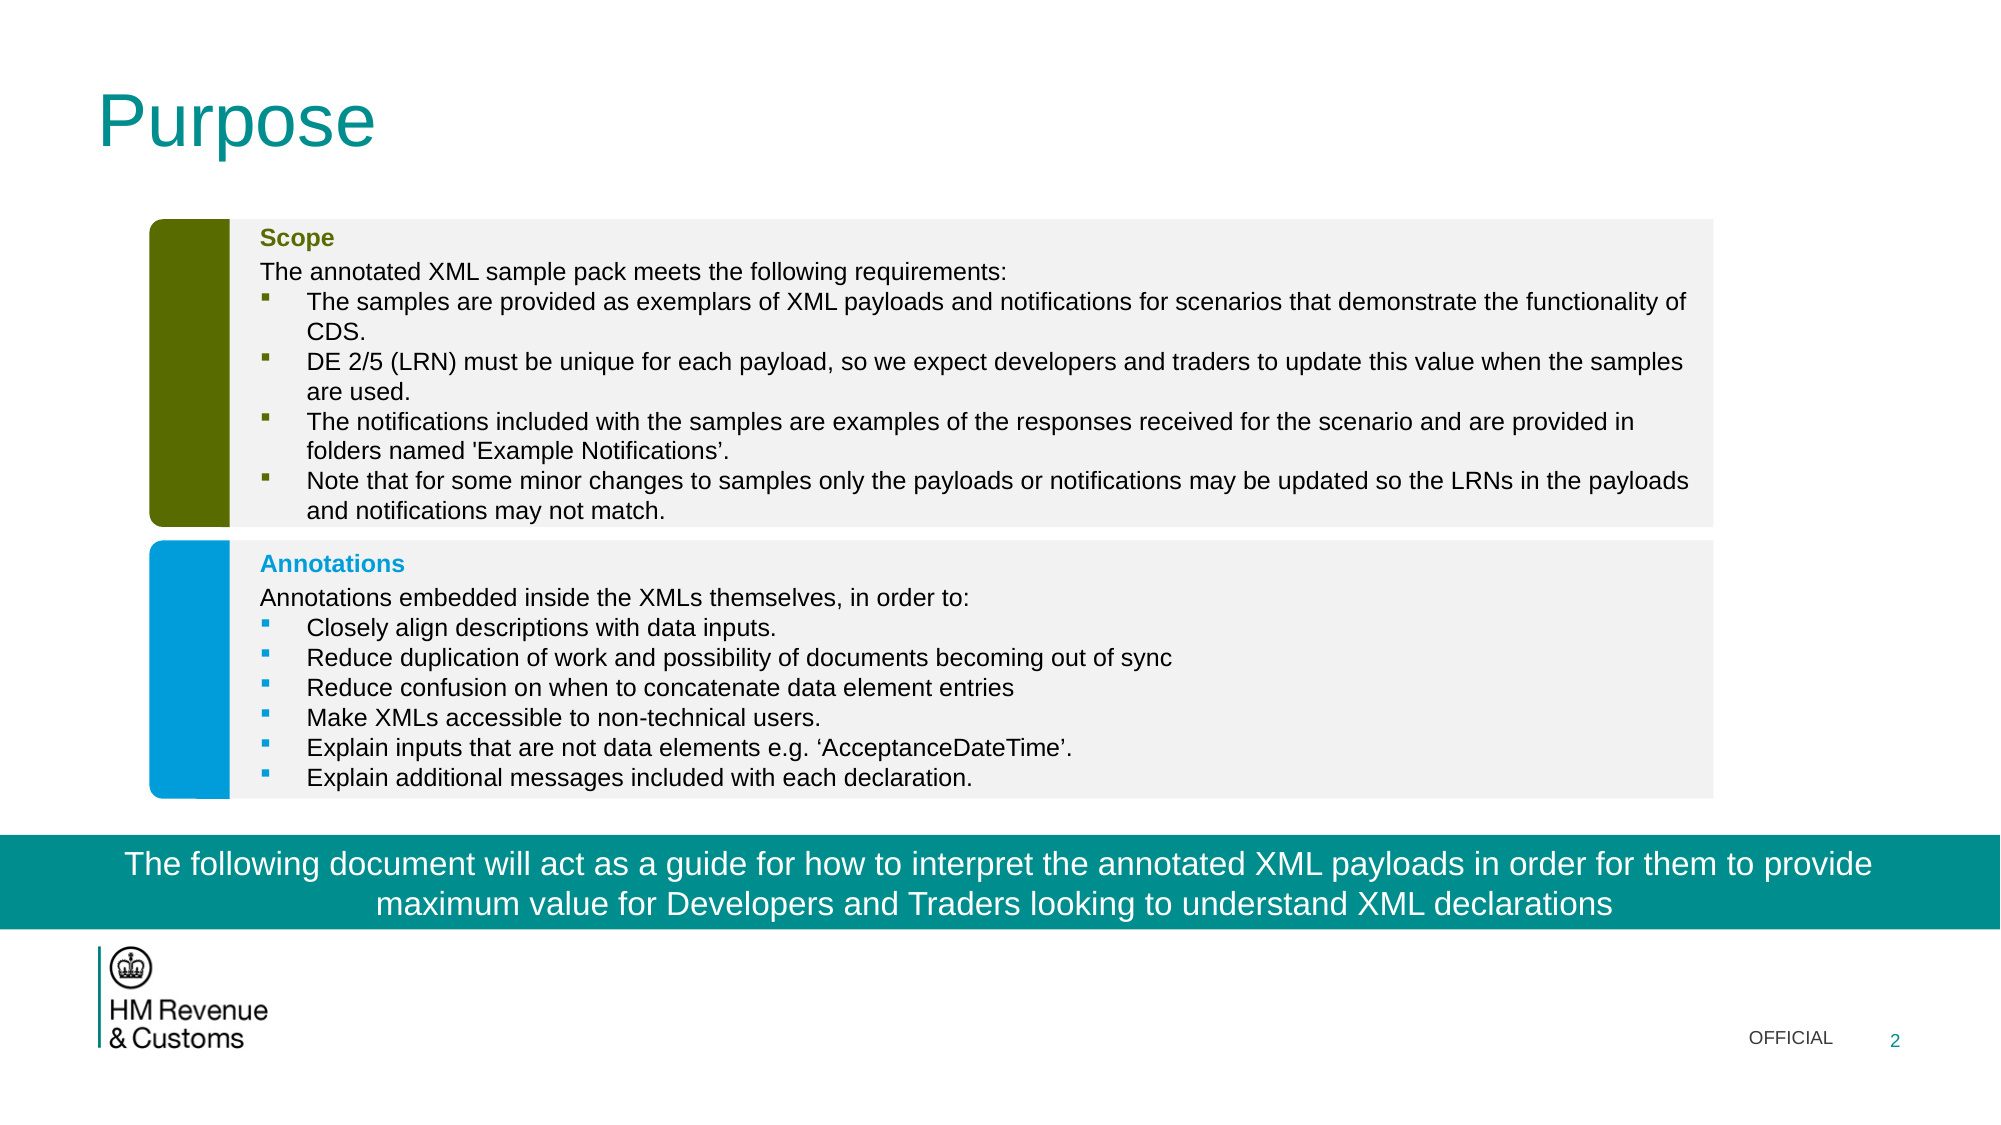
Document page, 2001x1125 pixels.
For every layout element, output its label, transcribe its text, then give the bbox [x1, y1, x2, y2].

footer OFFICIAL [361, 1020, 1834, 1055]
slide_number 2 [1850, 1028, 1901, 1052]
text_box The following document will act as a guide for how to interpret the annotated XML payloads in order for them to provide maximum value for Developers and Traders looking to understand XML declarations [0, 833, 2000, 931]
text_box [149, 219, 1714, 799]
title Purpose [97, 78, 1898, 232]
picture [98, 945, 268, 1050]
